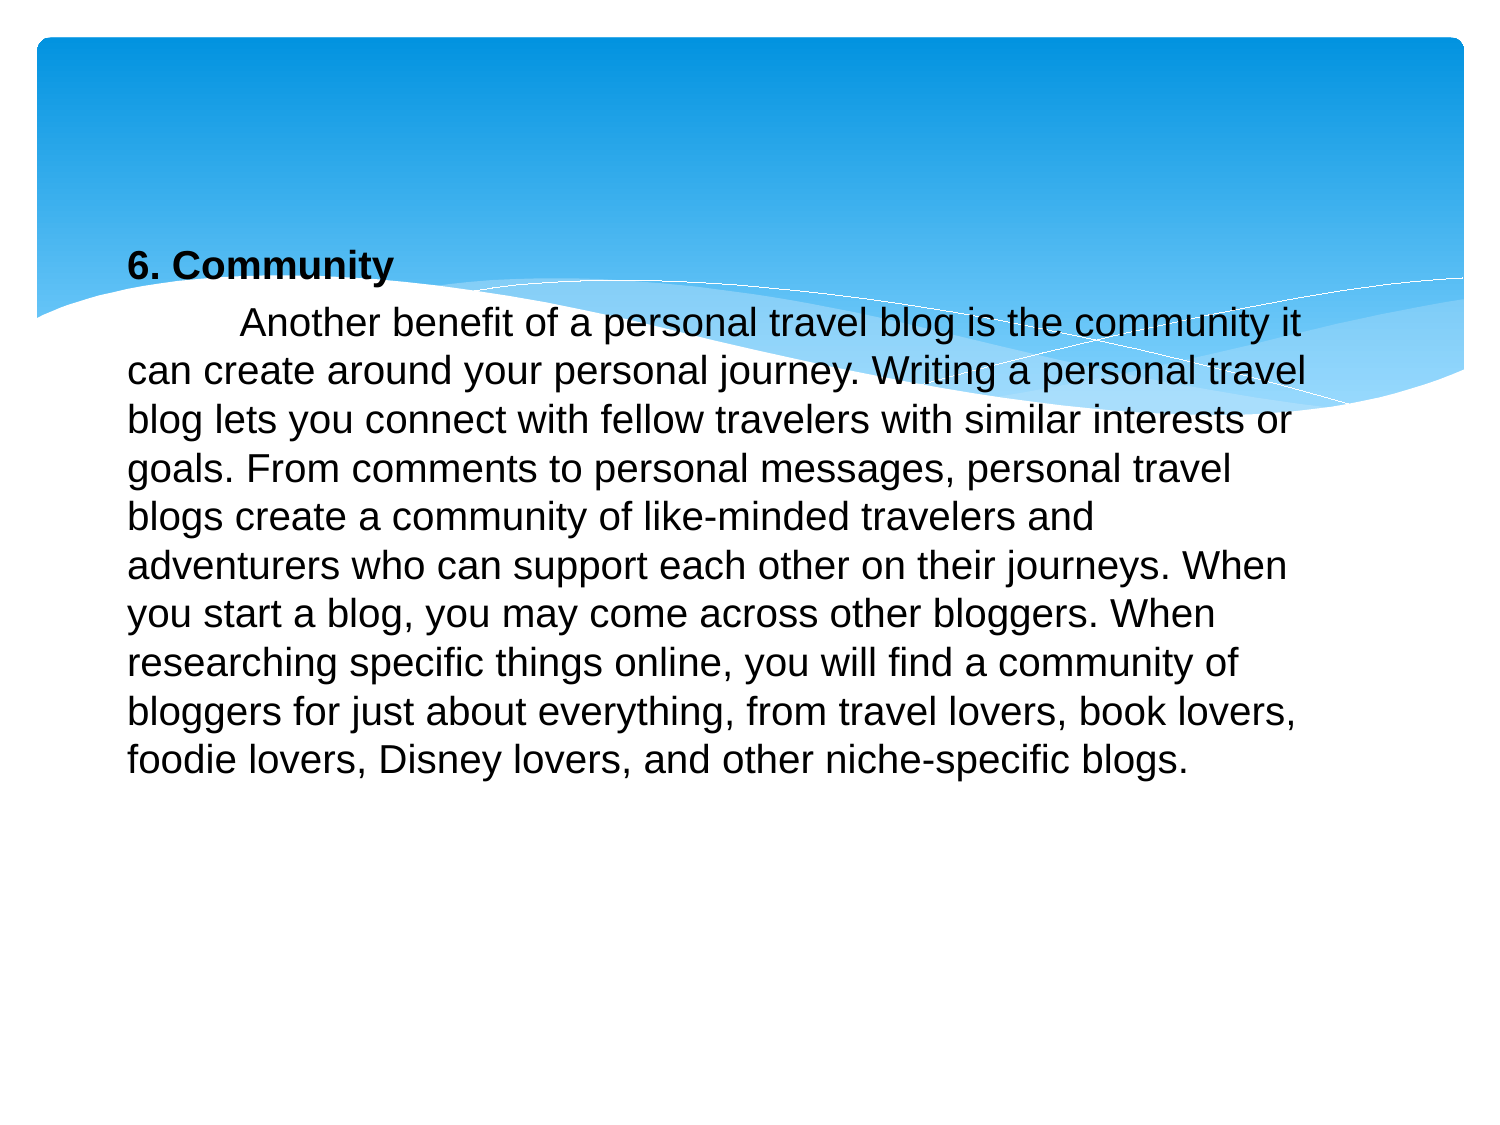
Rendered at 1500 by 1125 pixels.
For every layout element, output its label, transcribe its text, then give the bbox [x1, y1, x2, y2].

list 6. Community Another benefit of a personal travel blog is the community it can create around your personal journey. Writing a personal travel blog lets you connect with fellow travelers with similar interests or goals. From comments to personal messages, personal travel blogs create a community of like-minded travelers and adventurers who can support each other on their journeys. When you start a blog, you may come across other bloggers. When researching specific things online, you will find a community of bloggers for just about everything, from travel lovers, book lovers, foodie lovers, Disney lovers, and other niche-specific blogs. [112, 231, 1328, 798]
